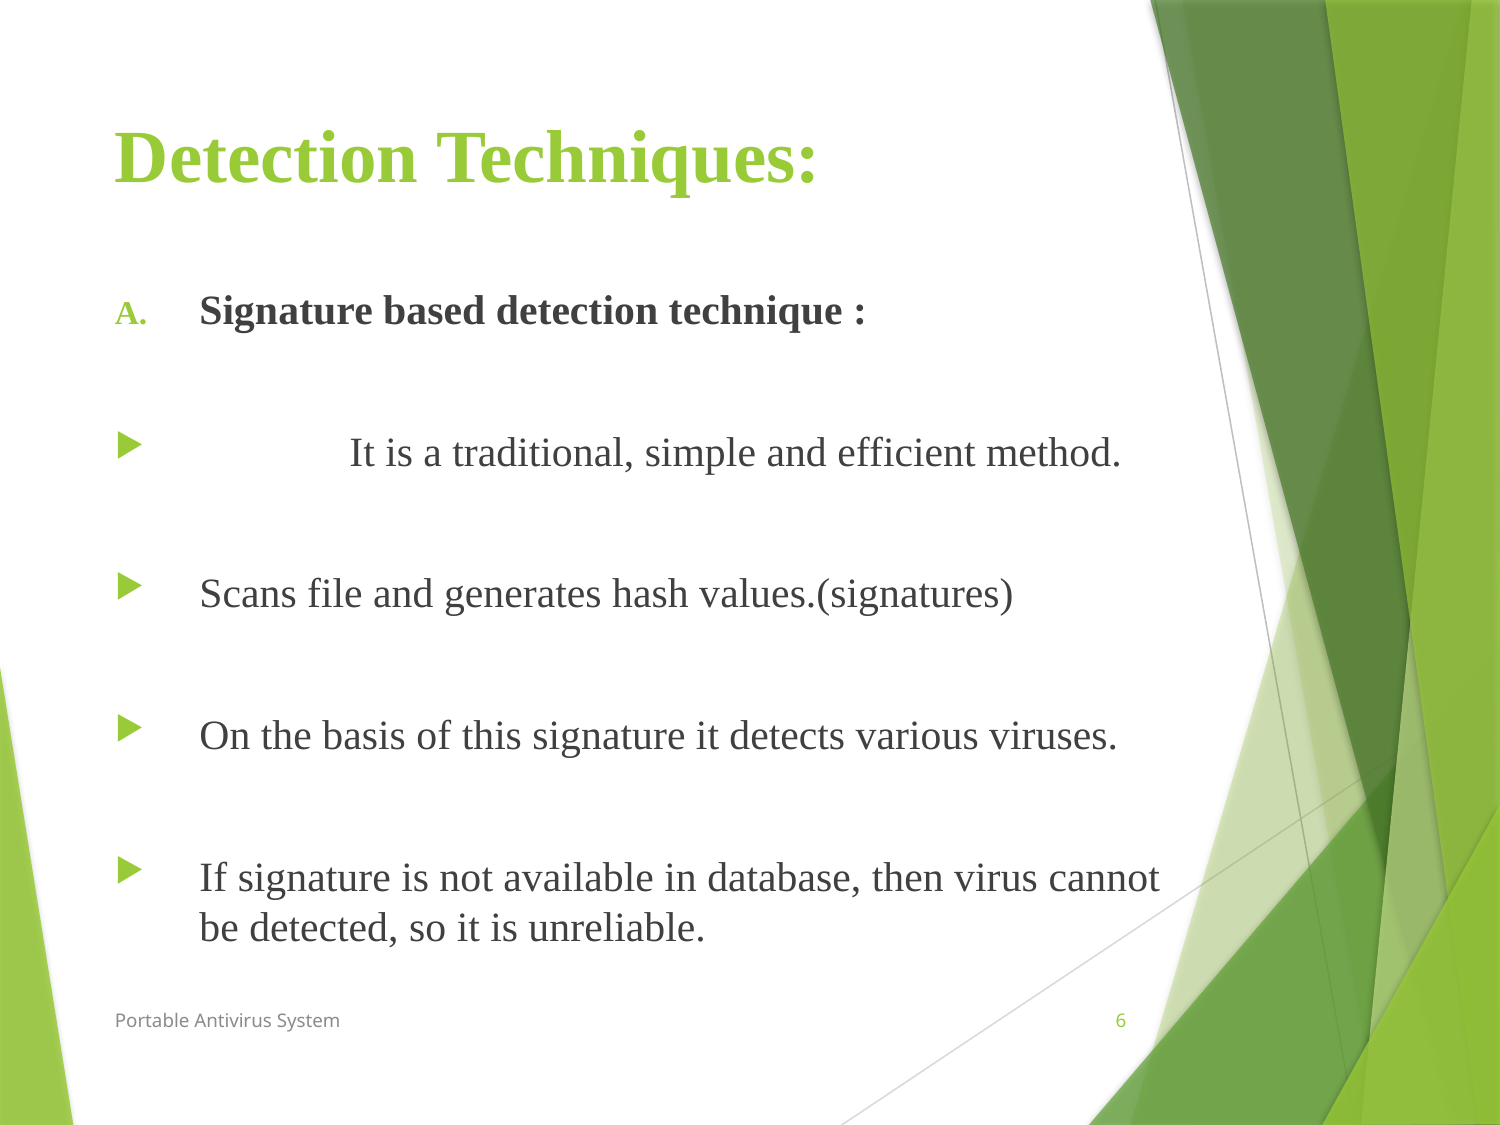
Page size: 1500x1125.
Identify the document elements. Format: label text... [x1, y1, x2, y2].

list Signature based detection technique : It is a traditional, simple and efficient method. Scans file and generates hash values.(signatures) On the basis of this signature it detects various viruses. If signature is not available in database, then virus cannot be detected, so it is unreliable. [99, 275, 1200, 1025]
title Detection Techniques: [99, 99, 1142, 275]
footer Portable Antivirus System [99, 991, 859, 1051]
slide_number 6 [1057, 991, 1142, 1051]
